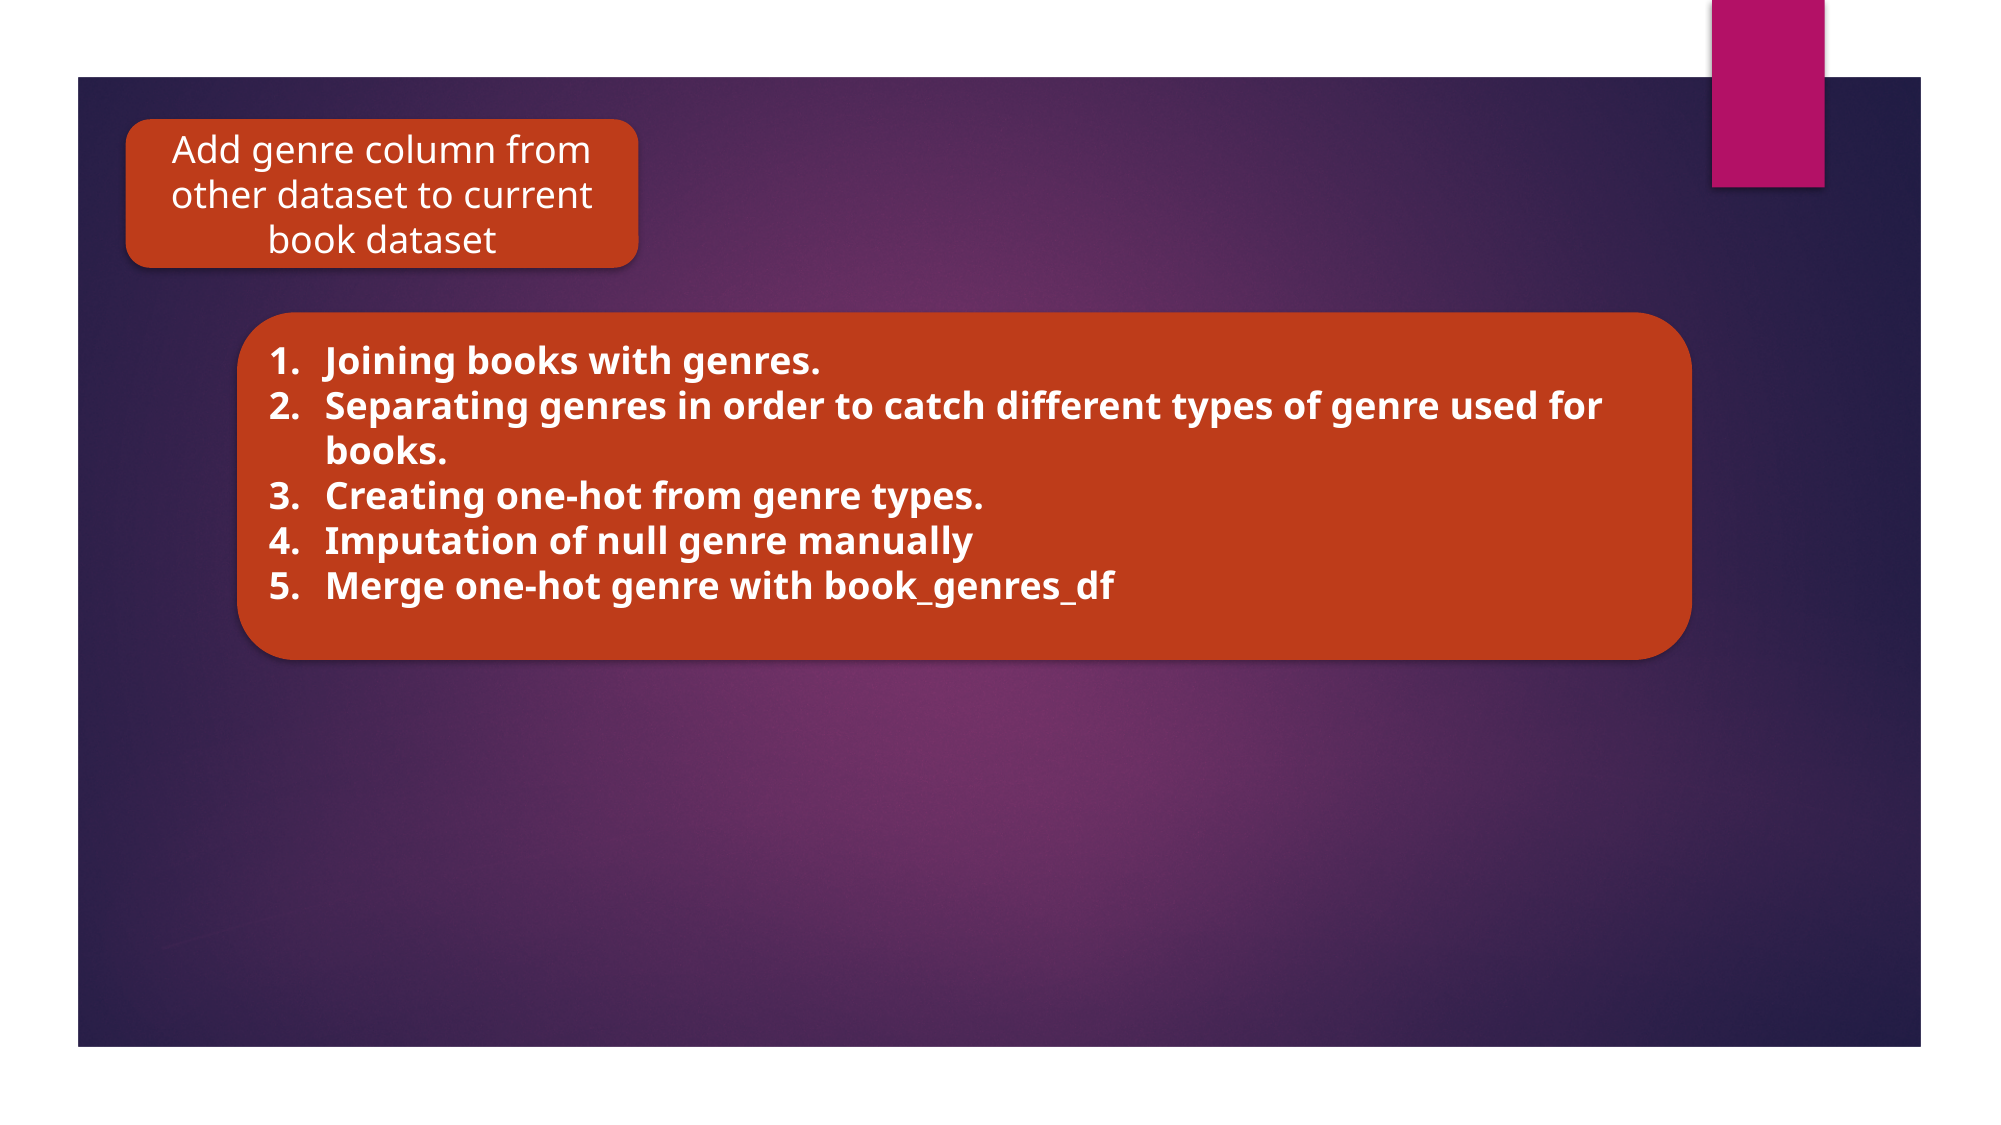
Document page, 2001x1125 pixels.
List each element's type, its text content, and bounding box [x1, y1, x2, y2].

text_box Add genre column from other dataset to current book dataset [124, 117, 641, 270]
text_box Joining books with genres. Separating genres in order to catch different types of genre used for books. Creating one-hot from genre types. Imputation of null genre manually Merge one-hot genre with book_genres_df [235, 310, 1694, 662]
